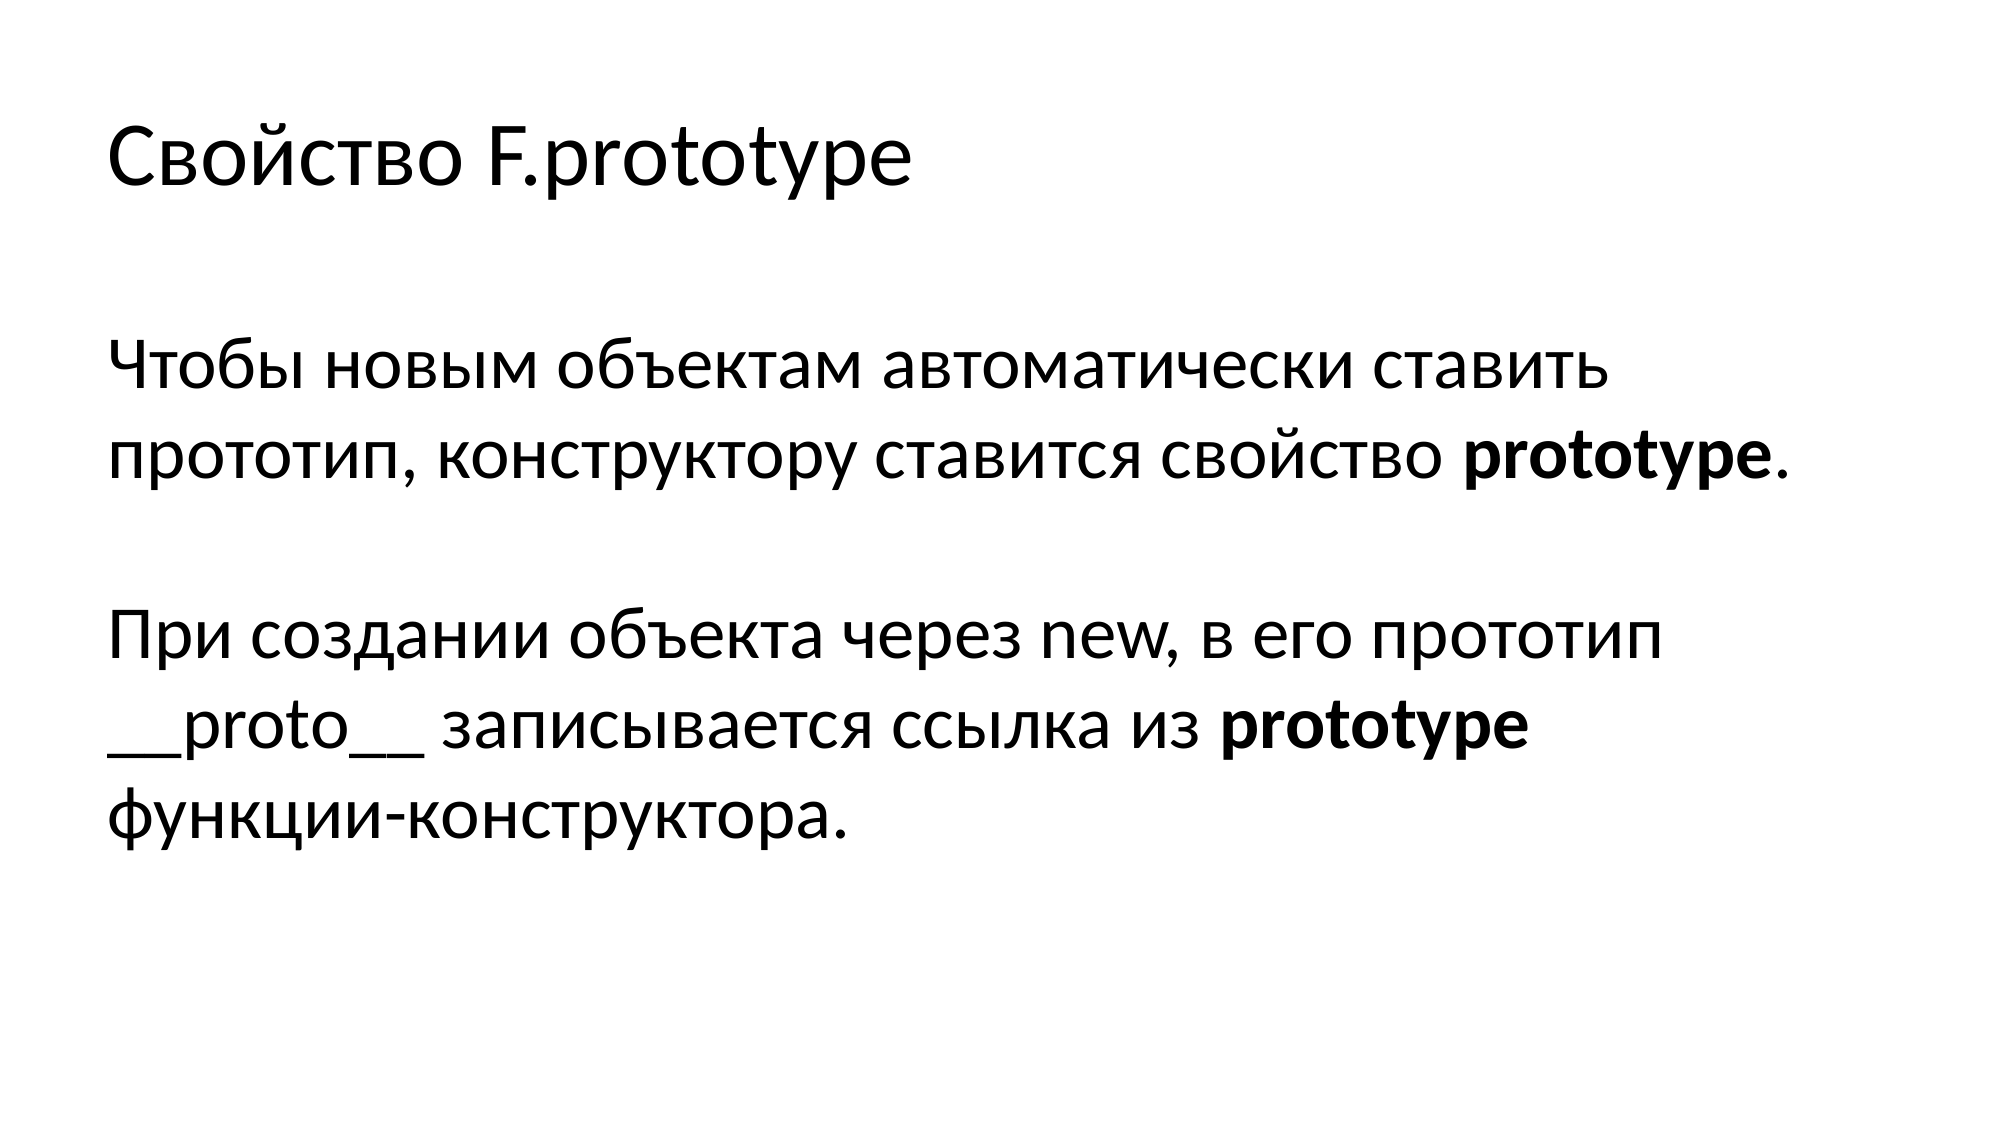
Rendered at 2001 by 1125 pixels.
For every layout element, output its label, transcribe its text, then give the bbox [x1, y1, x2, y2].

text_box Свойство F.prototype Чтобы новым объектам автоматически ставить прототип, конструктору ставится свойство prototype. При создании объекта через new, в его прототип __proto__ записывается ссылка из prototype функции-конструктора. [92, 86, 1836, 862]
